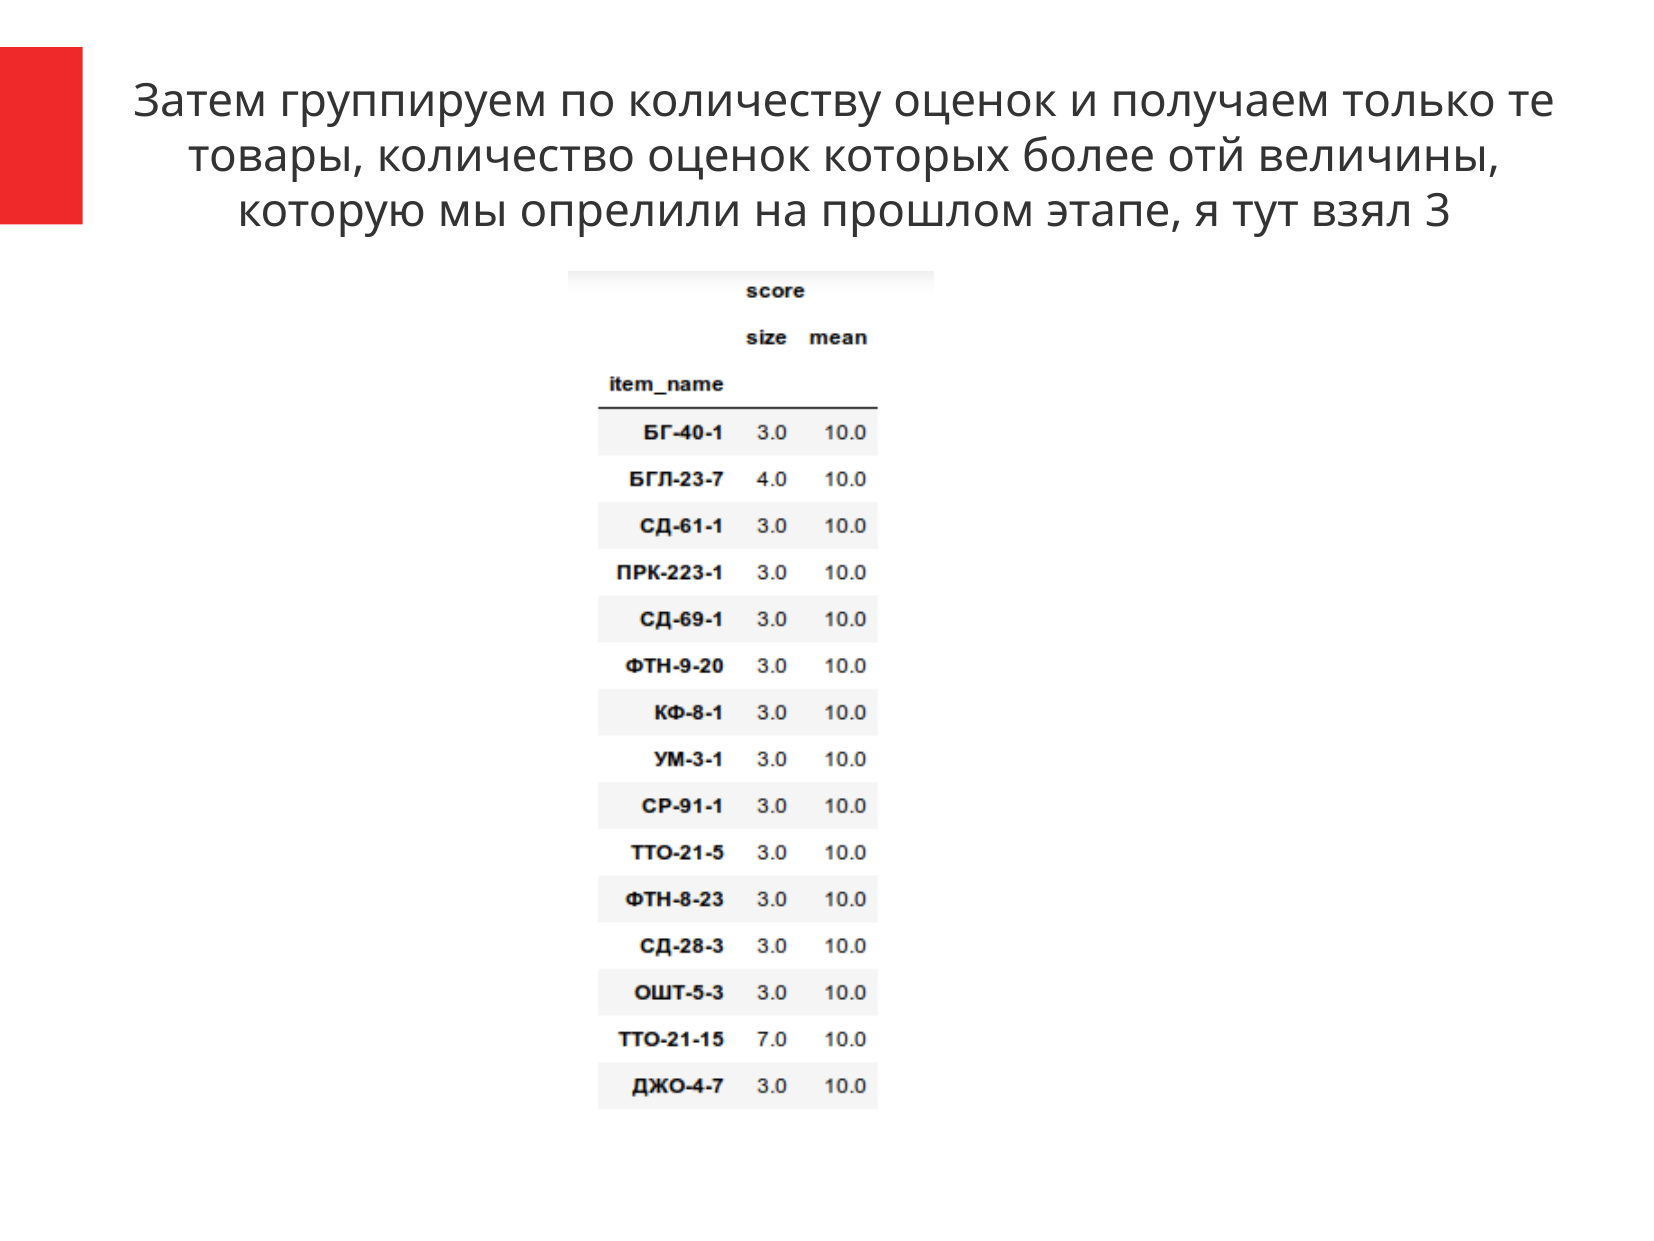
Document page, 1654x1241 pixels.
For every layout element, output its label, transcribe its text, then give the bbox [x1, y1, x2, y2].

picture [568, 270, 934, 1123]
text_box Затем группируем по количеству оценок и получаем только те товары, количество оценок которых более отй величины, которую мы опрелили на прошлом этапе, я тут взял 3 [118, 70, 1571, 236]
